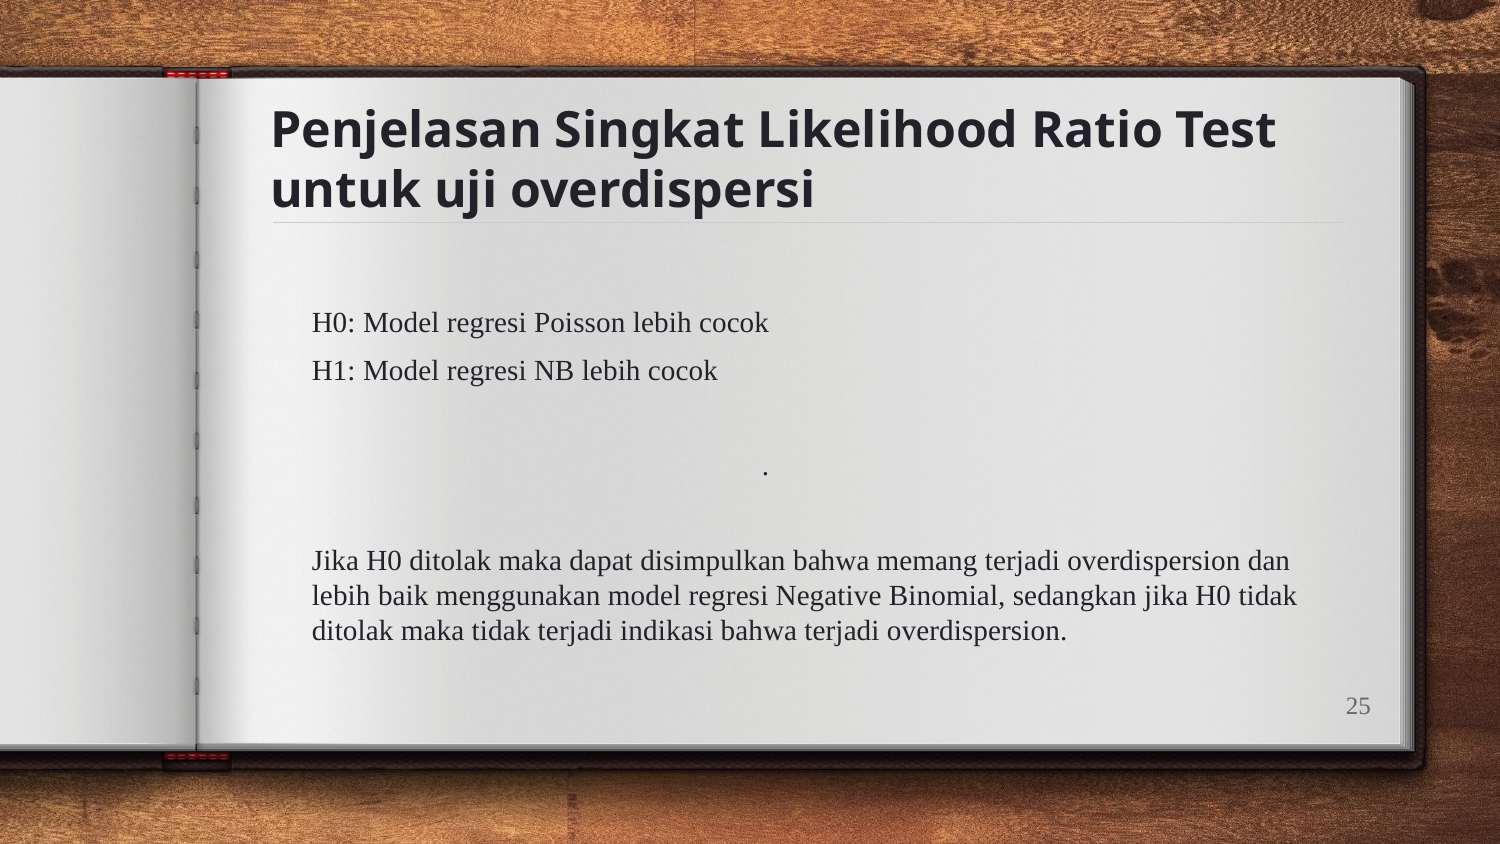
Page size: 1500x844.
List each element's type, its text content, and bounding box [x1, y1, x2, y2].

title Penjelasan Singkat Likelihood Ratio Test untuk uji overdispersi [255, 117, 1341, 233]
picture [0, 0, 1500, 844]
slide_number 25 [1295, 672, 1386, 737]
